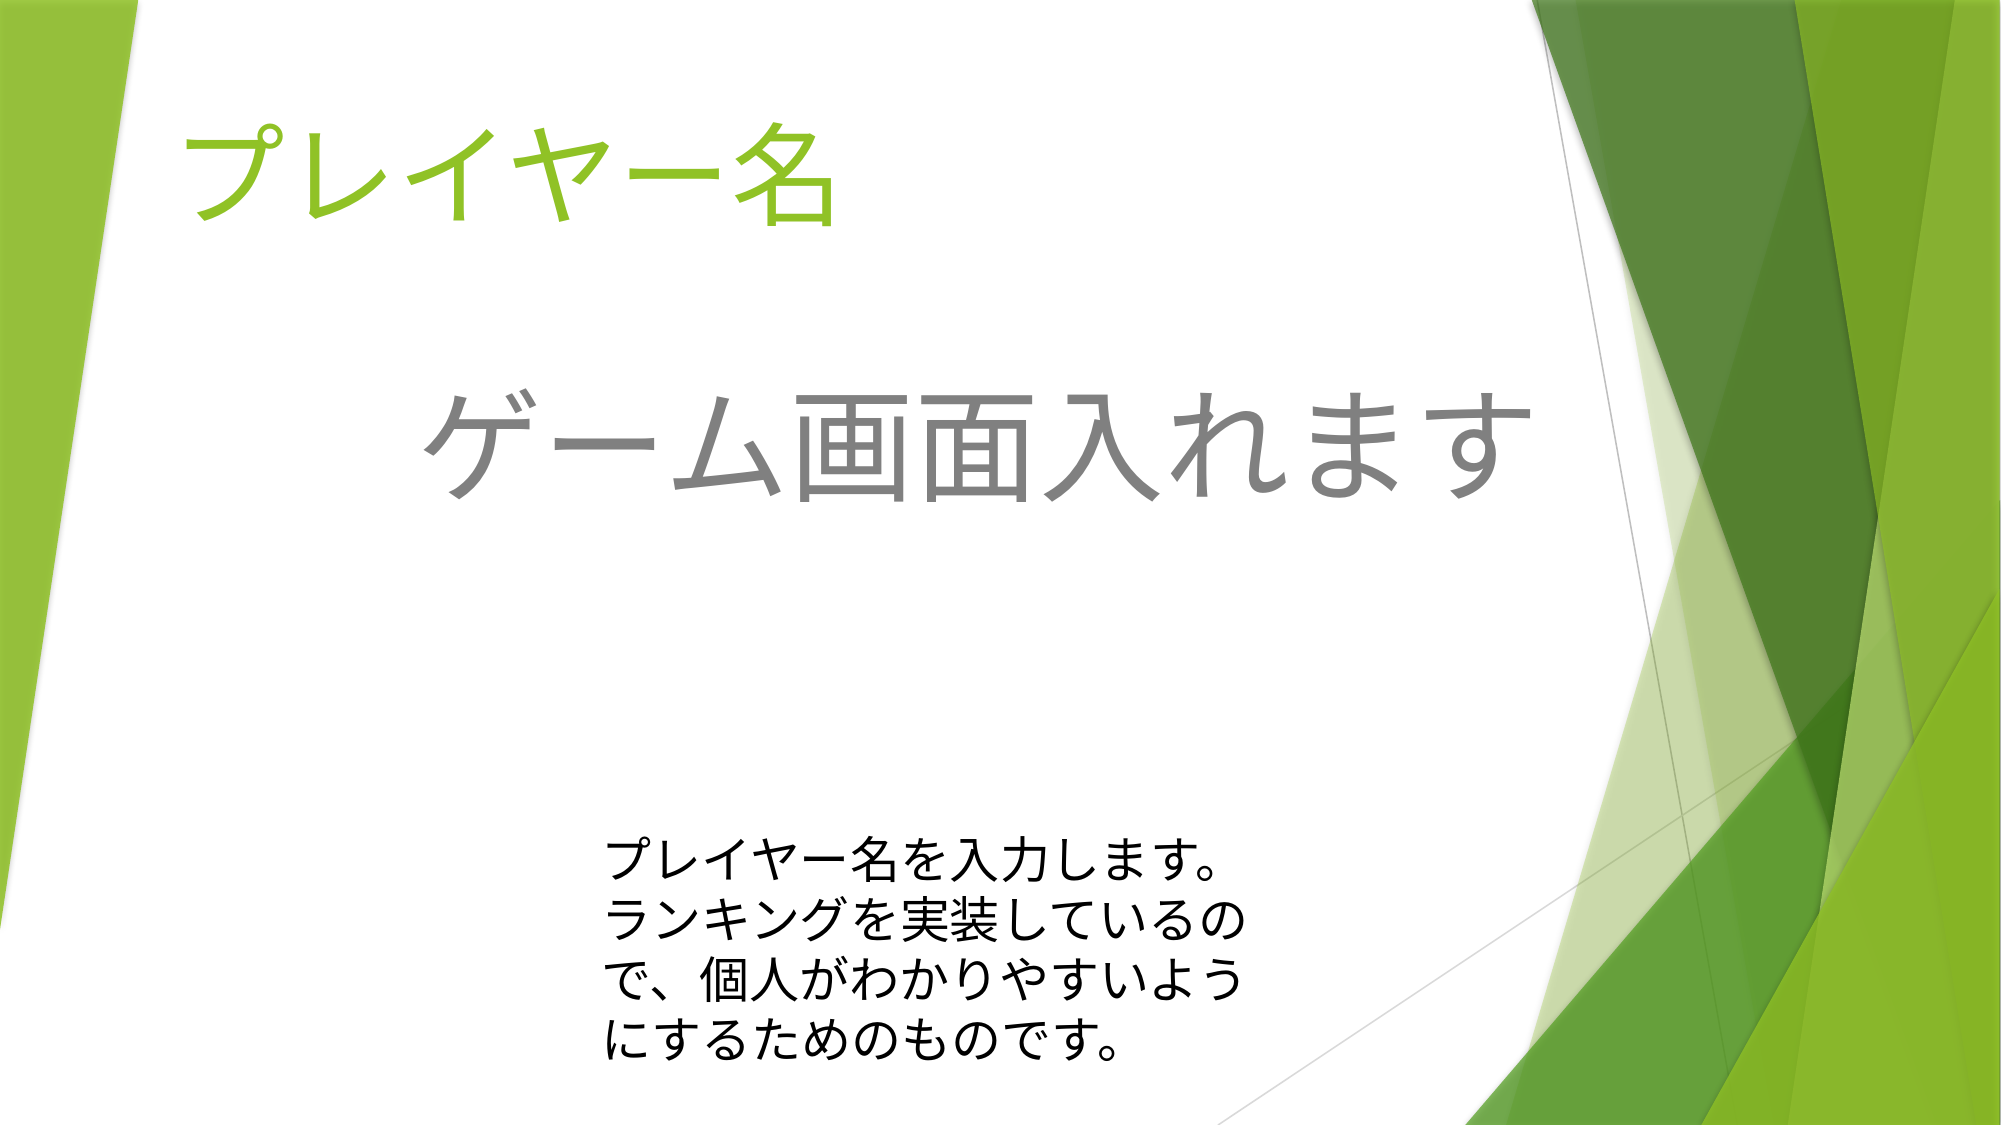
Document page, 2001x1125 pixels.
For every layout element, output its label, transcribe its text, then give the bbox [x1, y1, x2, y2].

title プレイヤー名 [102, 83, 859, 248]
subtitle ゲーム画面入れます [280, 359, 1555, 540]
text_box プレイヤー名を入力します。 ランキングを実装しているので、個人がわかりやすいようにするためのものです。 [586, 820, 1285, 1076]
